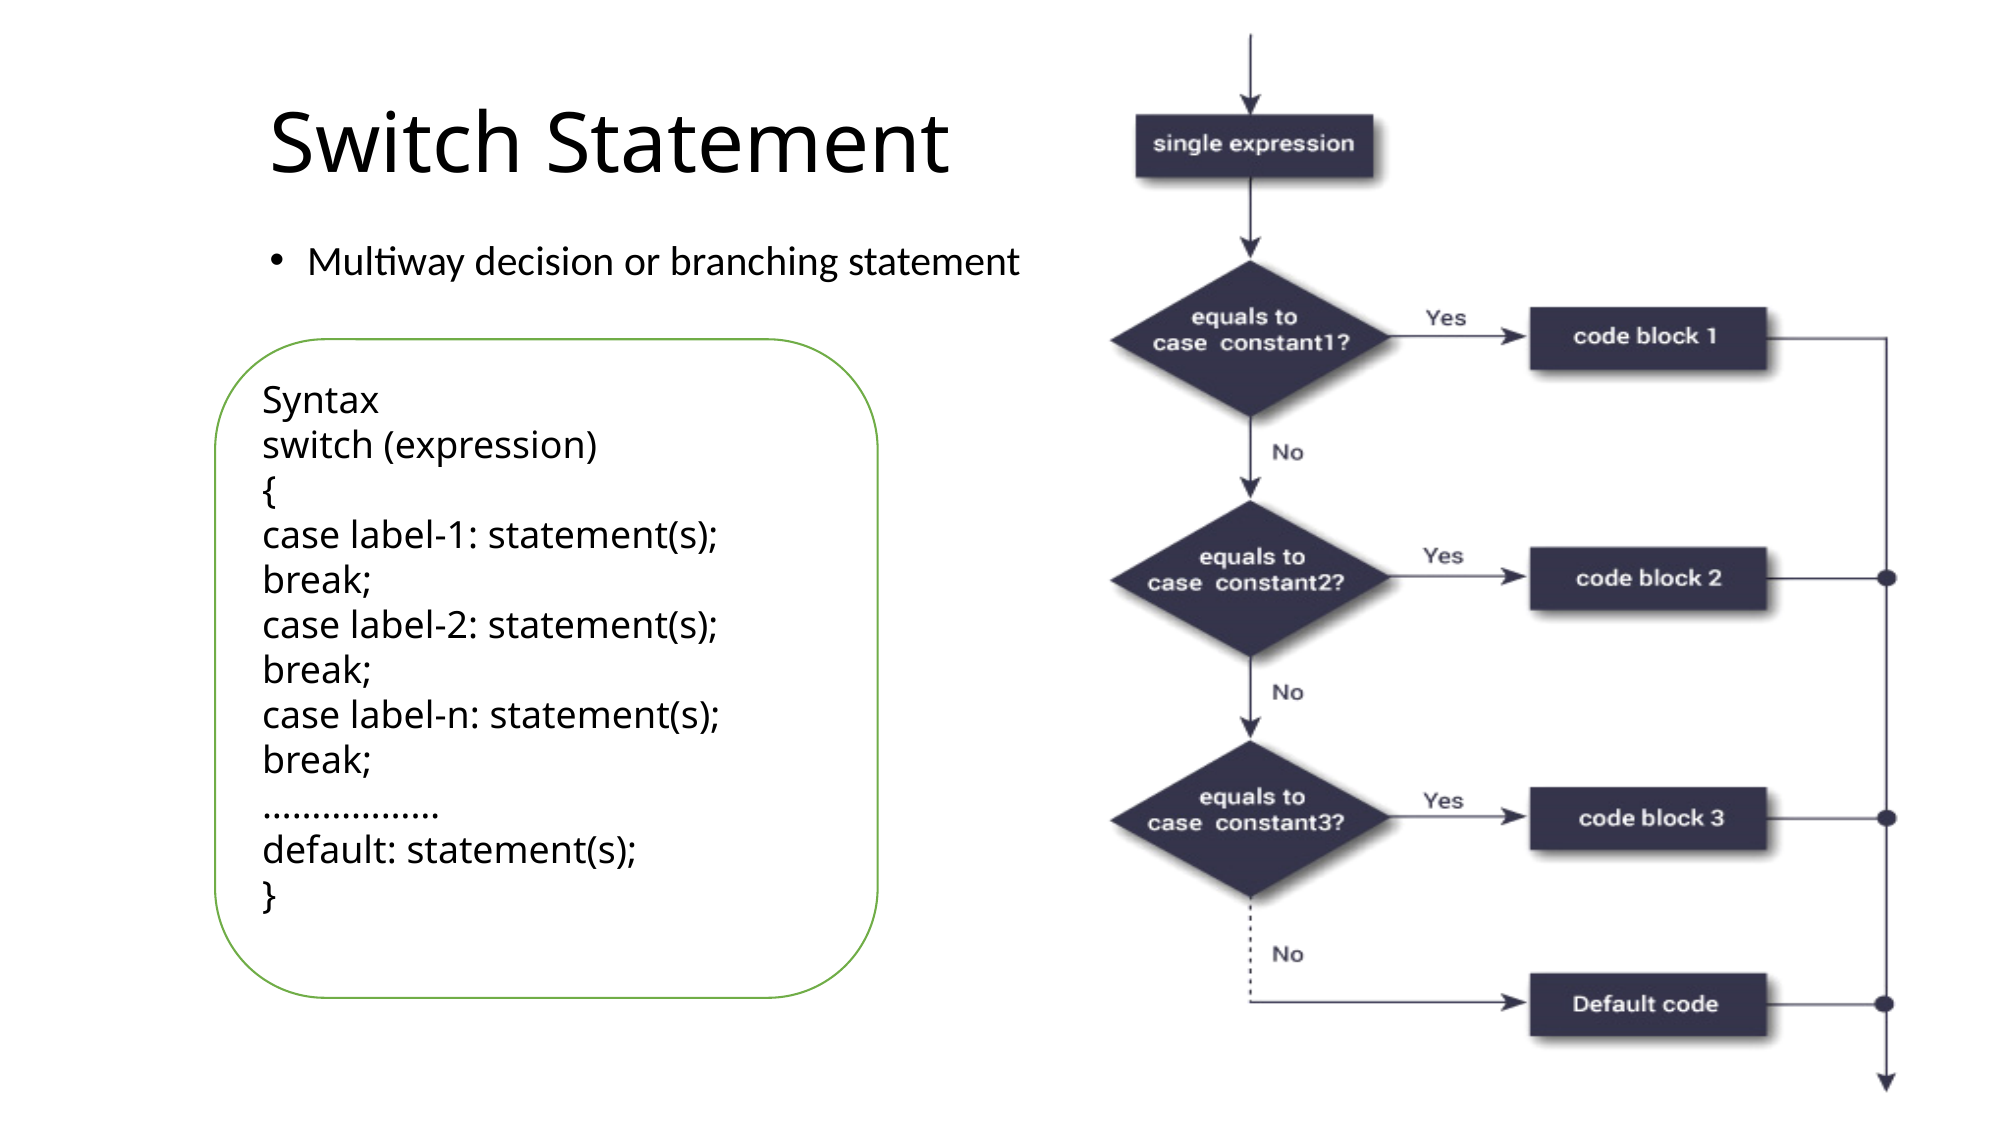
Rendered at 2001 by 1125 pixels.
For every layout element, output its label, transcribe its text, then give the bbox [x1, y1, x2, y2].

title Switch Statement [254, 59, 1044, 231]
text_box Syntax switch (expression) { case label-1: statement(s); break; case label-2: statement(s); break; case label-n: statement(s); break; ……………… default: statement(s); } [214, 338, 879, 999]
picture [1044, 22, 1947, 1114]
list Multiway decision or branching statement [254, 231, 1044, 1034]
